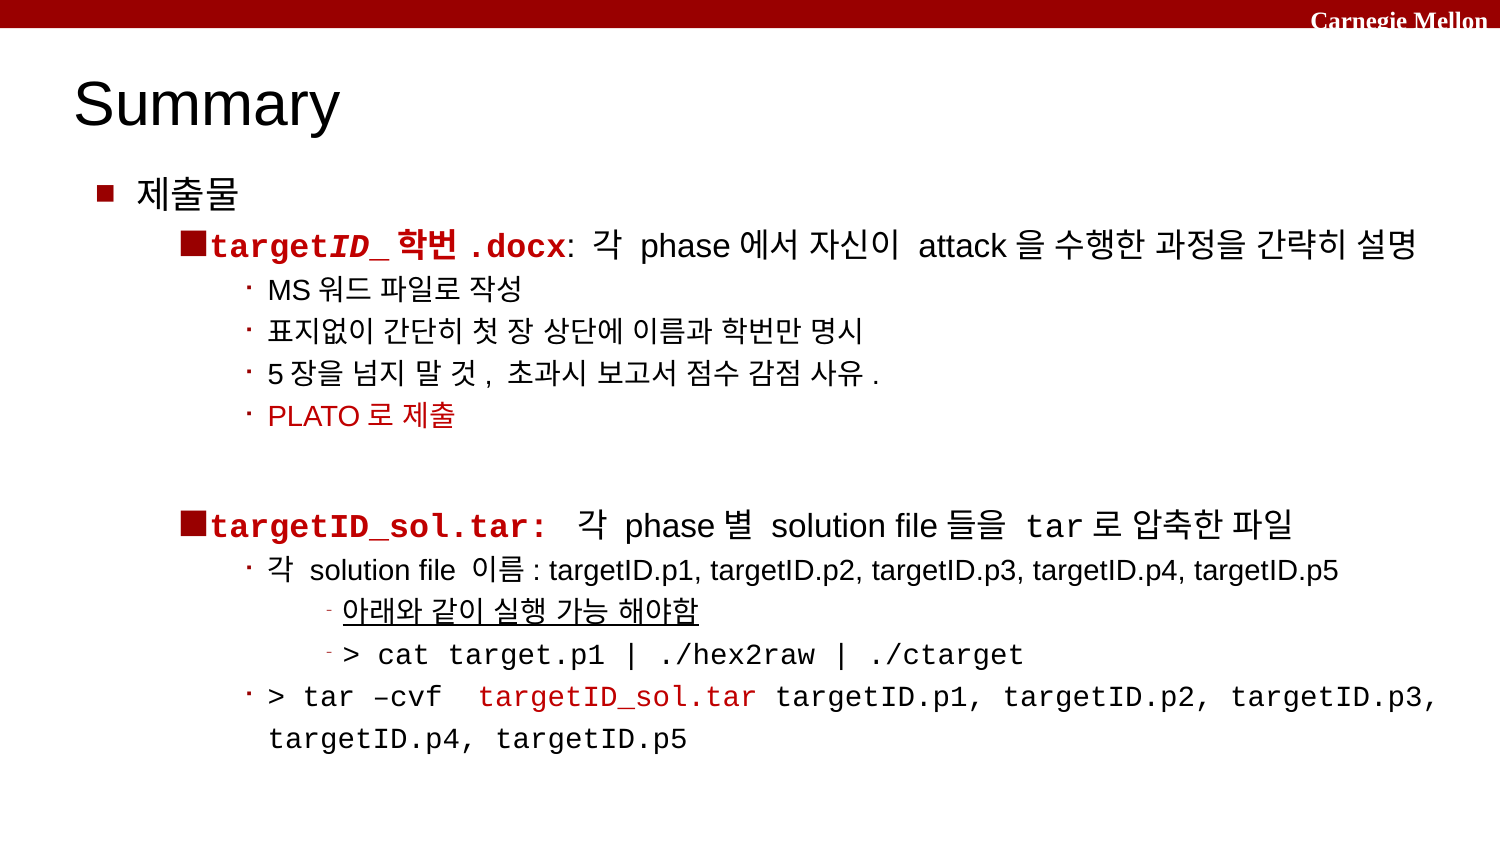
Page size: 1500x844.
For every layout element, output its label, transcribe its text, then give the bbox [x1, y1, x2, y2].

title Summary [58, 53, 1304, 148]
list 제출물 targetID_학번.docx: 각 phase에서 자신이 attack을 수행한 과정을 간략히 설명 MS워드 파일로 작성 표지없이 간단히 첫 장 상단에 이름과 학번만 명시 5장을 넘지 말 것, 초과시 보고서 점수 감점 사유. PLATO로 제출 targetID_sol.tar: 각 phase별 solution file들을 tar로 압축한 파일 각 solution file 이름: targetID.p1, targetID.p2, targetID.p3, targetID.p4, targetID.p5 아래와 같이 실행 가능 해야함 > cat target.p1 | ./hex2raw | ./ctarget > tar –cvf targetID_sol.tar targetID.p1, targetID.p2, targetID.p3, targetID.p4, targetID.p5 TargetID.p1 [65, 147, 1475, 824]
